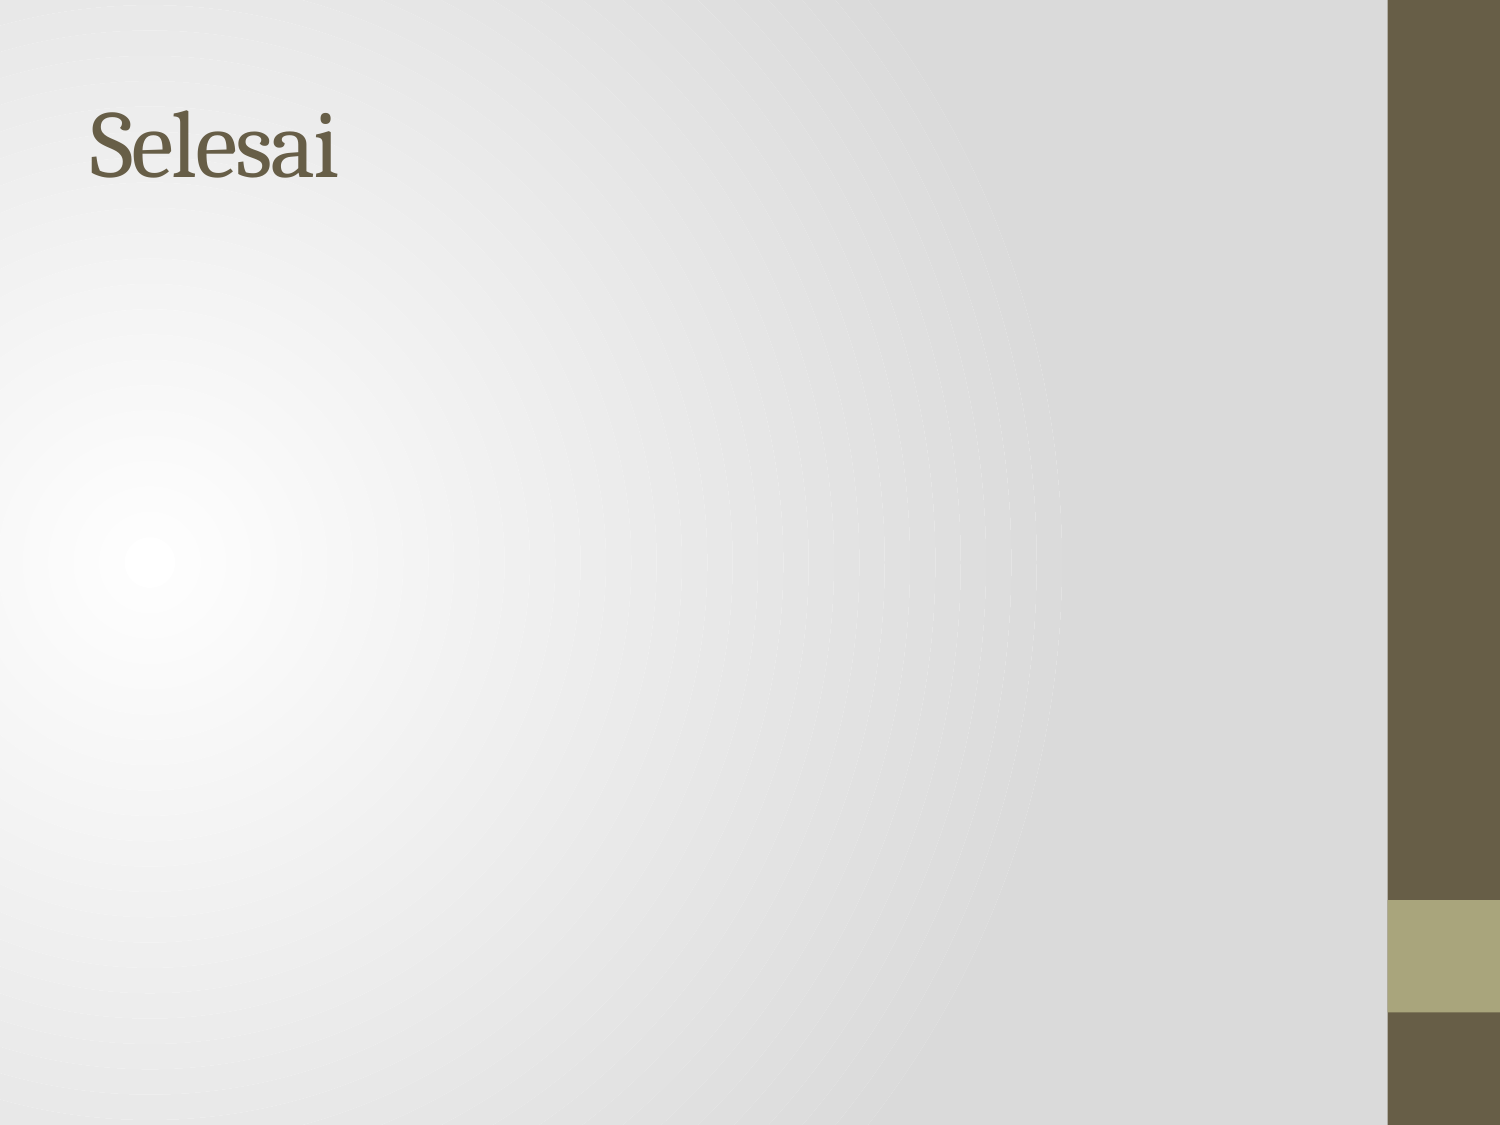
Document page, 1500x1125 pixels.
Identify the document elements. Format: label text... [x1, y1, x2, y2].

title Selesai [75, 45, 1325, 233]
